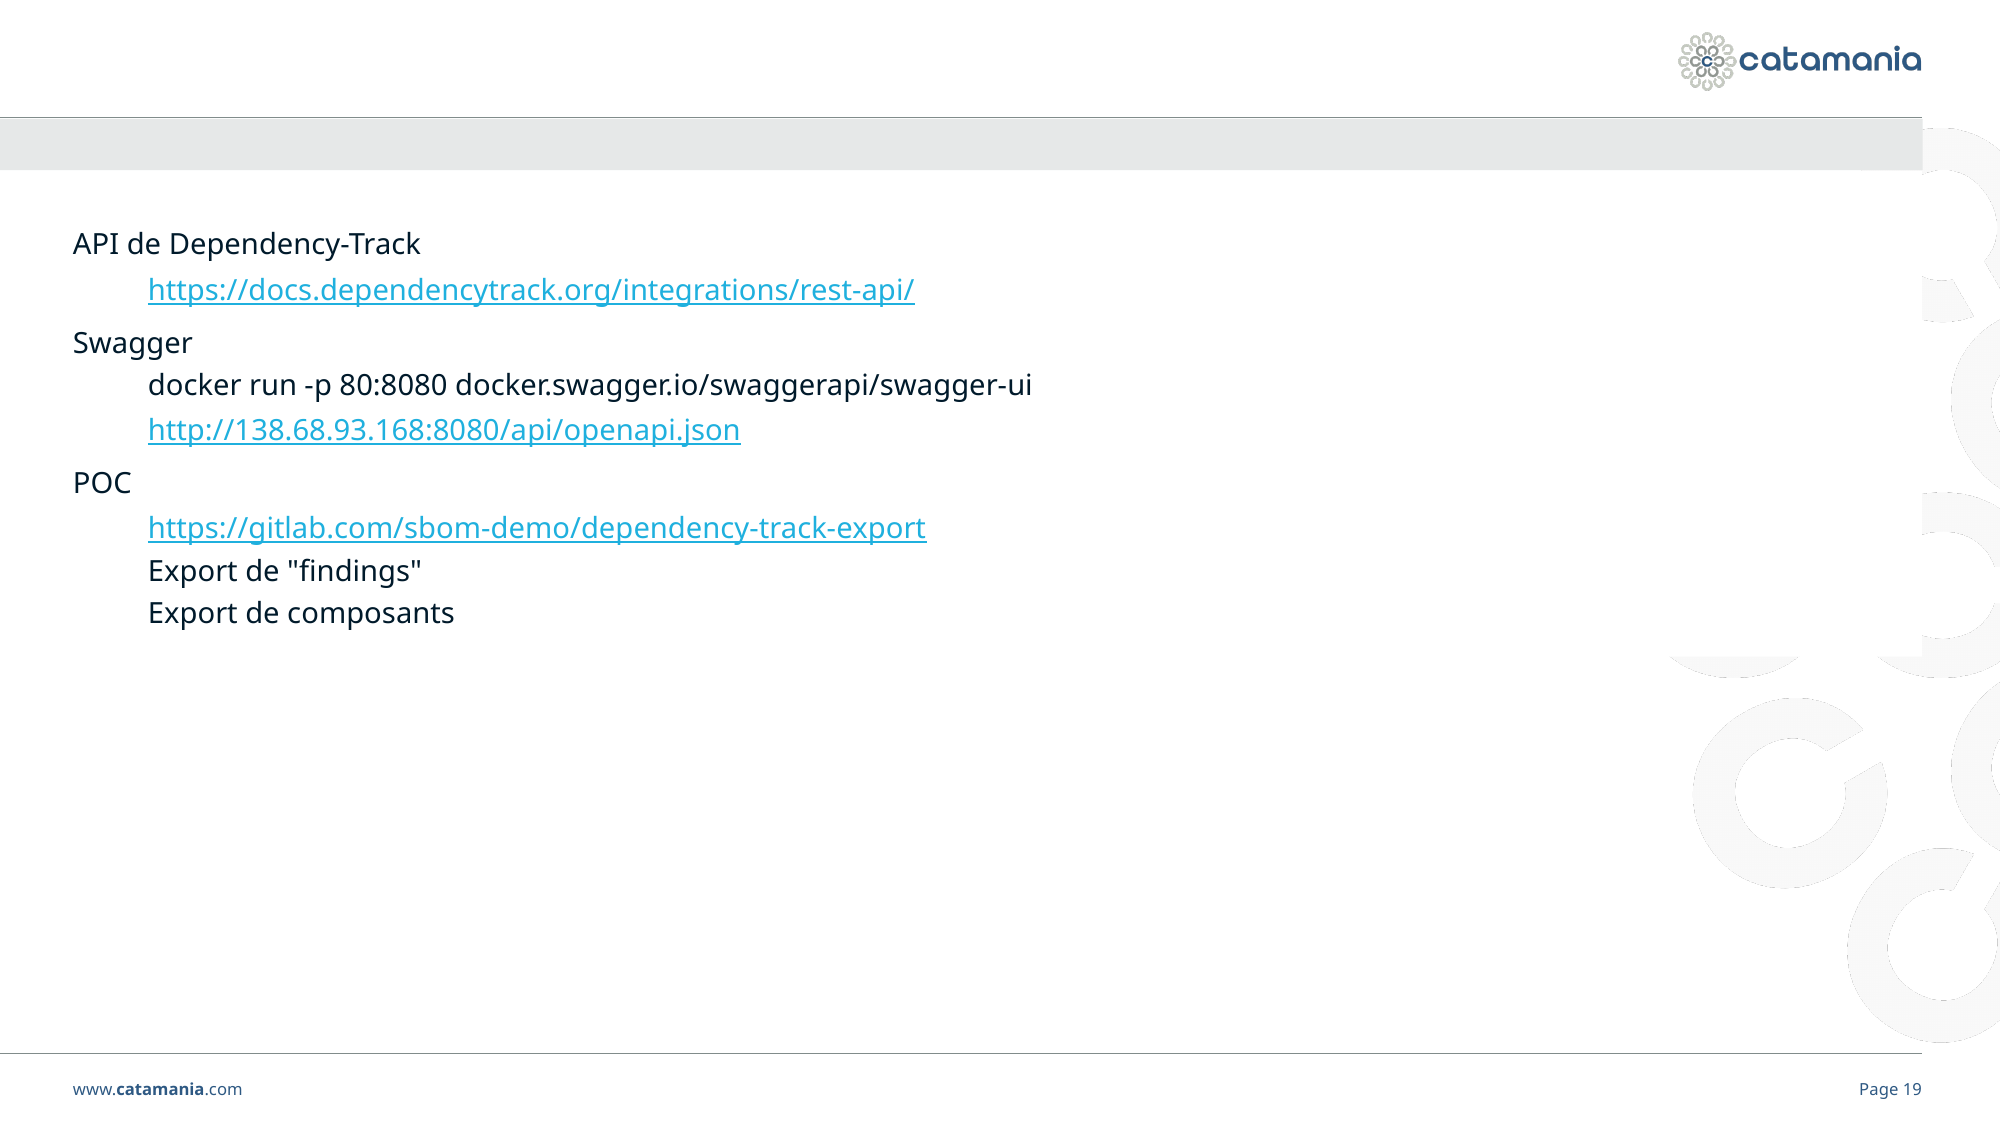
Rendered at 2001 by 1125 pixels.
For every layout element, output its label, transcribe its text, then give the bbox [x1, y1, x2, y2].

list API de Dependency-Track https://docs.dependencytrack.org/integrations/rest-api/ Swagger docker run -p 80:8080 docker.swagger.io/swaggerapi/swagger-ui http://138.68.93.168:8080/api/openapi.json POC https://gitlab.com/sbom-demo/dependency-track-export Export de "findings" Export de composants [72, 170, 1922, 657]
picture [1637, 32, 2000, 1097]
